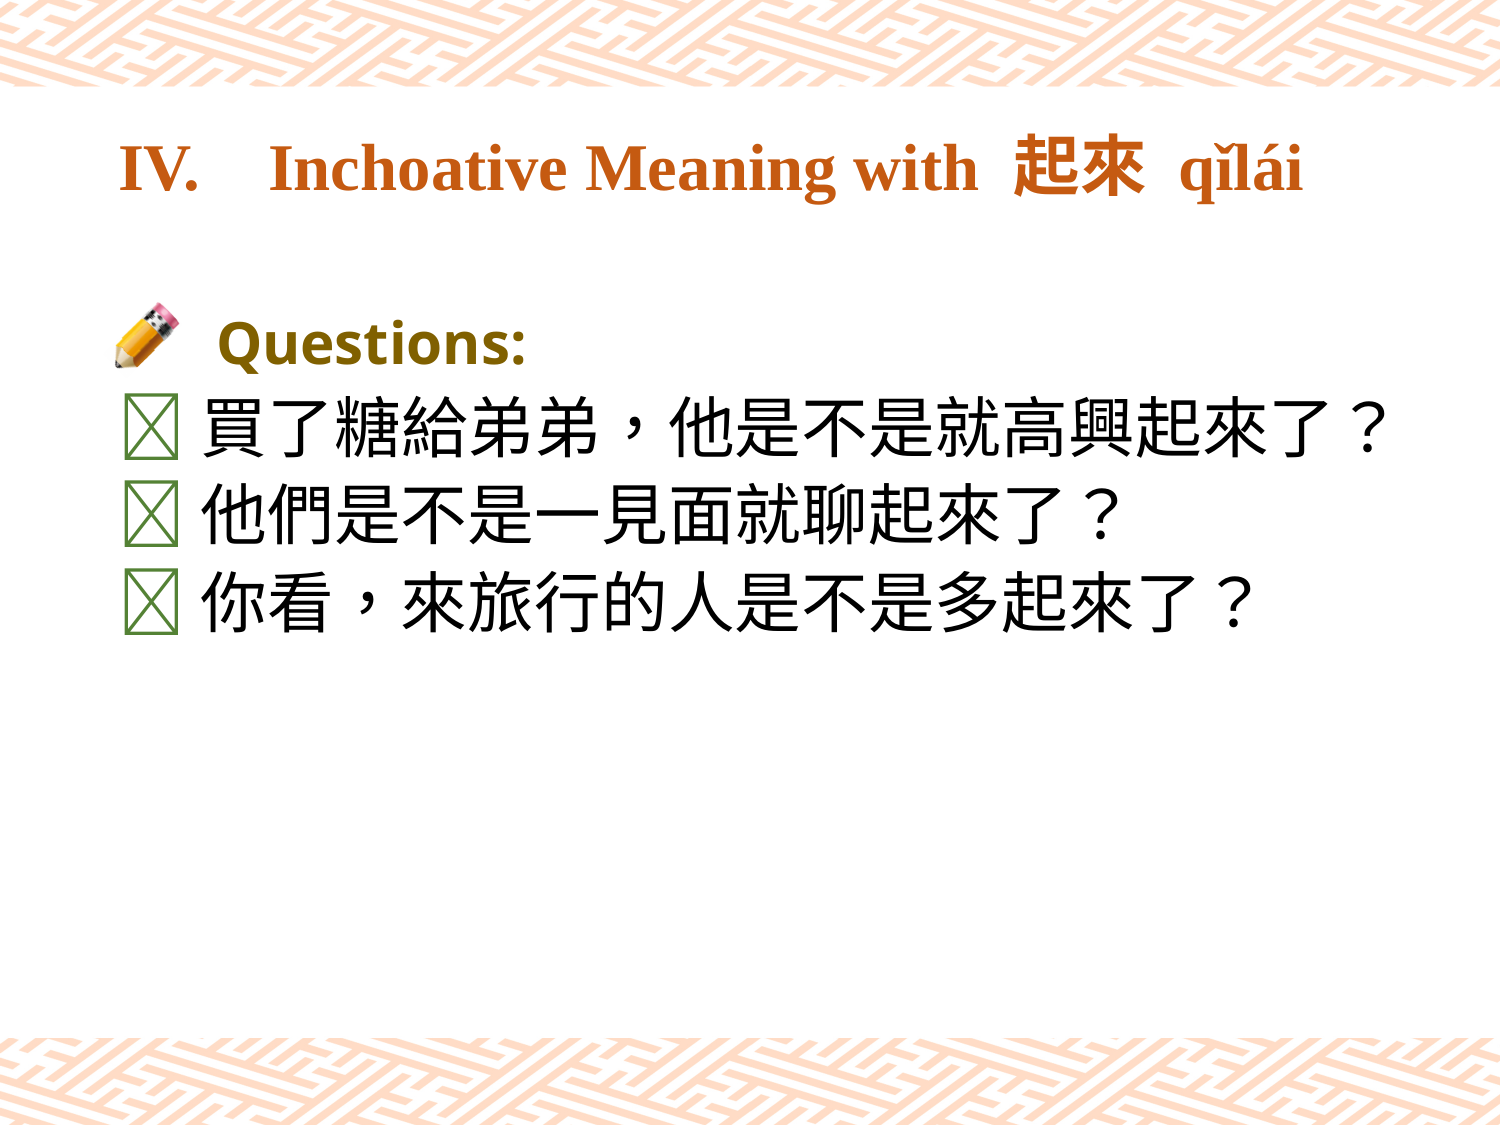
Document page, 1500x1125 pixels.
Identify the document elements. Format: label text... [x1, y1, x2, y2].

title IV. Inchoative Meaning with 起來 qǐlái [103, 59, 1397, 278]
list Questions: 買了糖給弟弟，他是不是就高興起來了？ 他們是不是一見面就聊起來了？ 你看，來旅行的人是不是多起來了？ [103, 299, 1397, 1014]
picture [0, 0, 1500, 1125]
